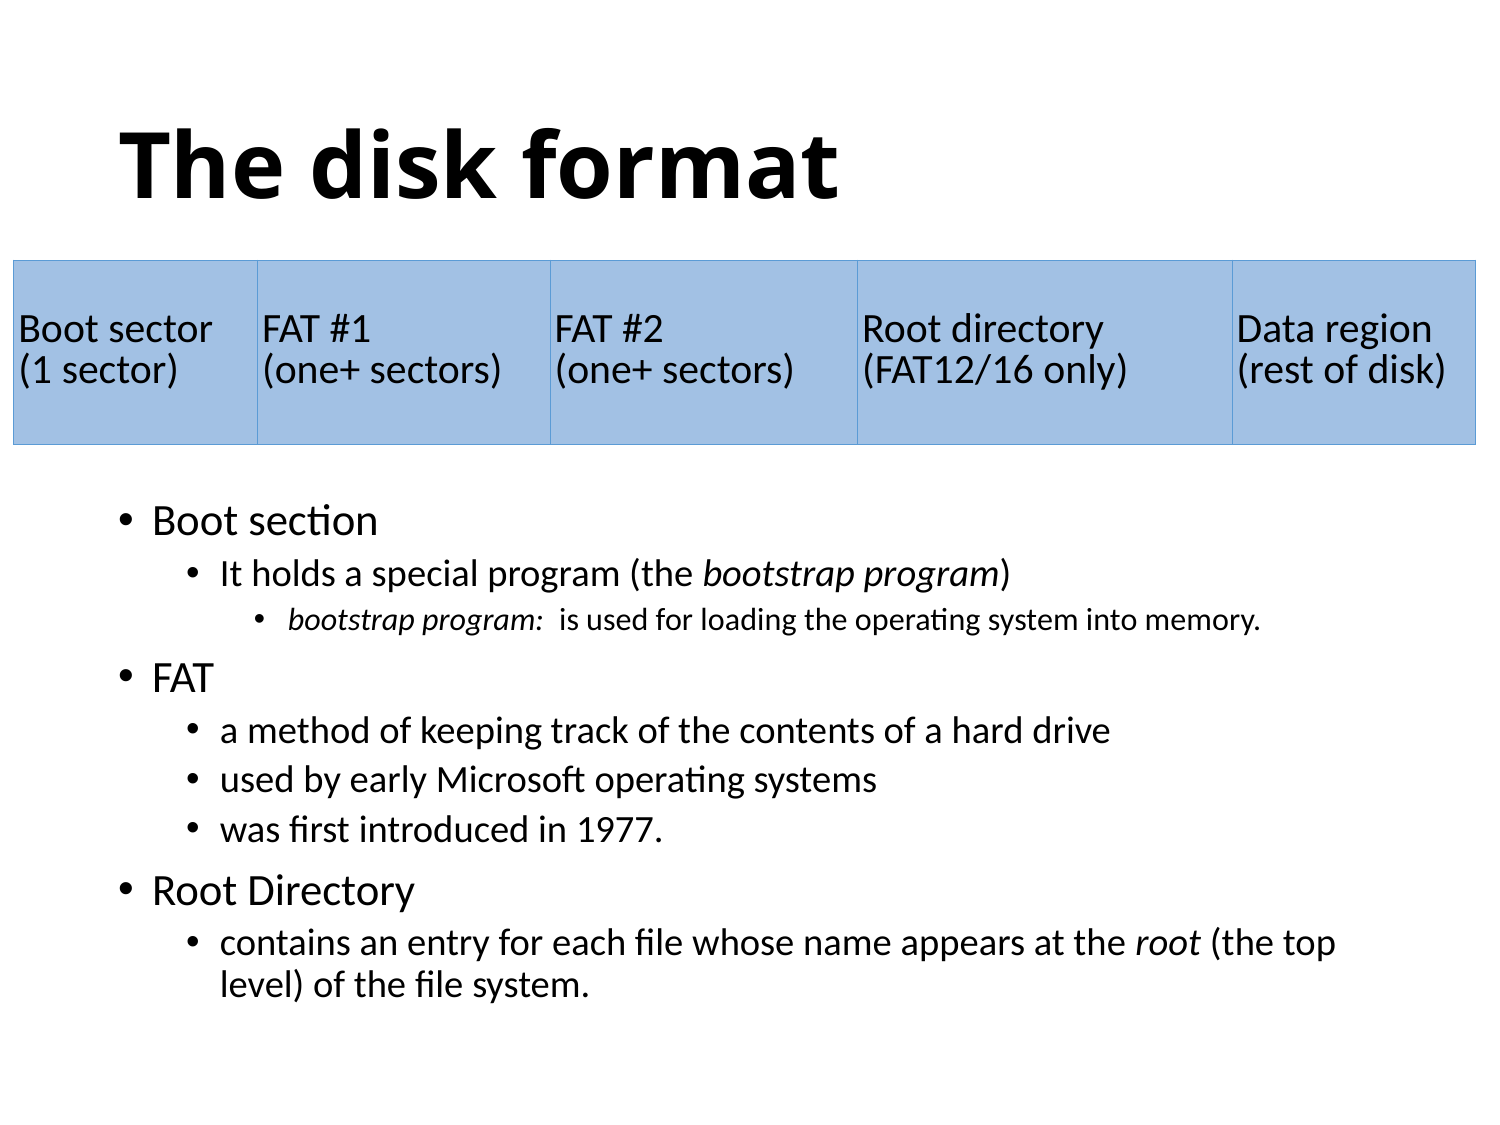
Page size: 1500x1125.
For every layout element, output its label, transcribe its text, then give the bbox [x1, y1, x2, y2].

list Boot section It holds a special program (the bootstrap program) bootstrap program: is used for loading the operating system into memory. FAT a method of keeping track of the contents of a hard drive used by early Microsoft operating systems was first introduced in 1977. Root Directory contains an entry for each file whose name appears at the root (the top level) of the file system. [103, 489, 1397, 1014]
text_box [118, 648, 1476, 754]
table_header Boot sector (1 sector) [14, 261, 257, 444]
table_header Root directory (FAT12/16 only) [858, 261, 1232, 444]
table_header FAT #1 (one+ sectors) [258, 261, 550, 444]
table_header FAT #2 (one+ sectors) [551, 261, 857, 444]
table_header Data region (rest of disk) [1233, 261, 1475, 444]
title The disk format [103, 59, 1397, 260]
